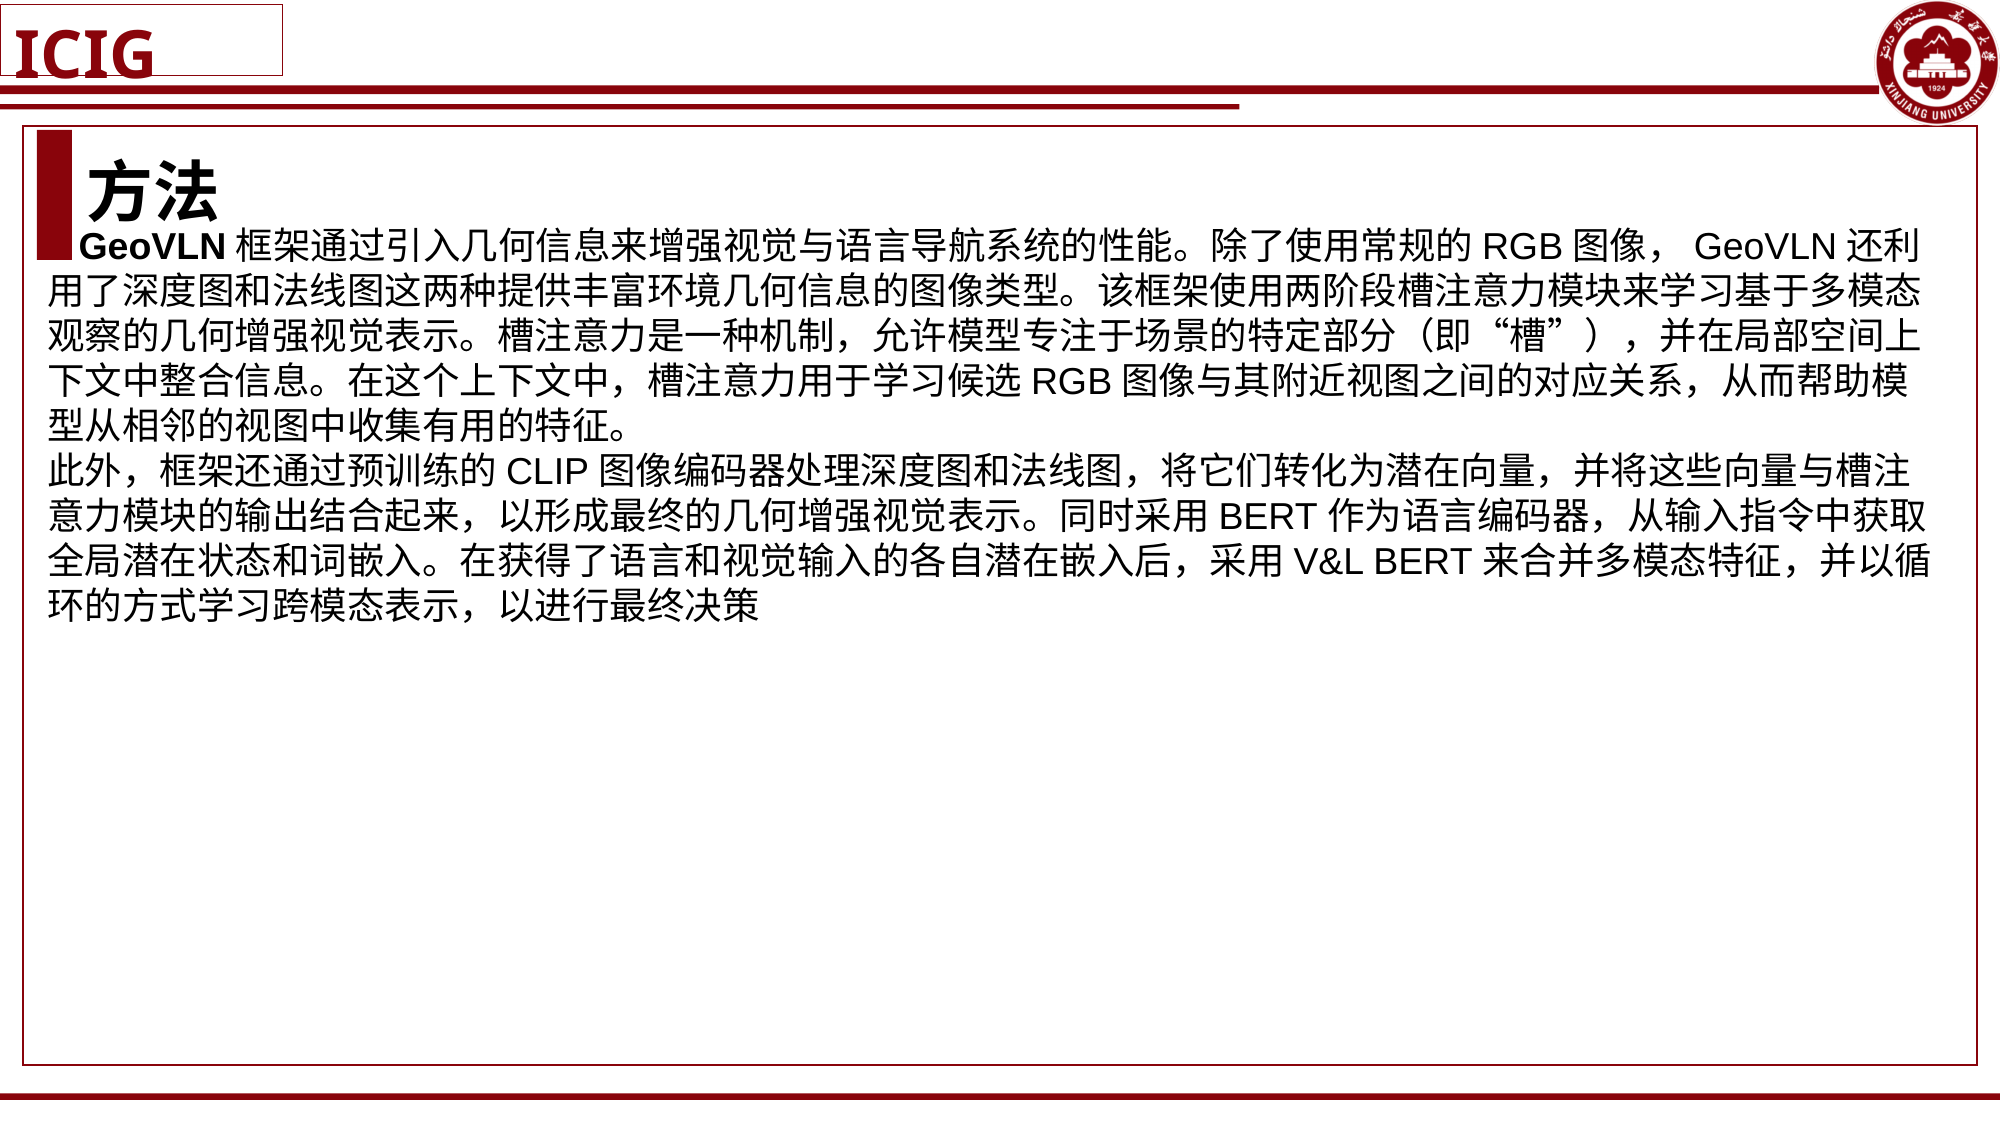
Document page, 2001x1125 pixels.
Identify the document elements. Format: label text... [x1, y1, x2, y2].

text_box [36, 129, 73, 214]
text_box GeoVLN框架通过引入几何信息来增强视觉与语言导航系统的性能。除了使用常规的RGB图像，GeoVLN还利用了深度图和法线图这两种提供丰富环境几何信息的图像类型。该框架使用两阶段槽注意力模块来学习基于多模态观察的几何增强视觉表示。槽注意力是一种机制，允许模型专注于场景的特定部分（即“槽”），并在局部空间上下文中整合信息。在这个上下文中，槽注意力用于学习候选RGB图像与其附近视图之间的对应关系，从而帮助模型从相邻的视图中收集有用的特征。 此外，框架还通过预训练的CLIP图像编码器处理深度图和法线图，将它们转化为潜在向量，并将这些向量与槽注意力模块的输出结合起来，以形成最终的几何增强视觉表示。同时采用BERT作为语言编码器，从输入指令中获取全局潜在状态和词嵌入。在获得了语言和视觉输入的各自潜在嵌入后，采用V&L BERT来合并多模态特征，并以循环的方式学习跨模态表示，以进行最终决策 [32, 214, 1957, 1054]
text_box [0, 1093, 2000, 1100]
picture [1874, 0, 2000, 126]
text_box ICIG [0, 4, 283, 76]
text_box [0, 85, 1874, 95]
text_box [0, 104, 1240, 110]
text_box [22, 125, 1978, 1066]
